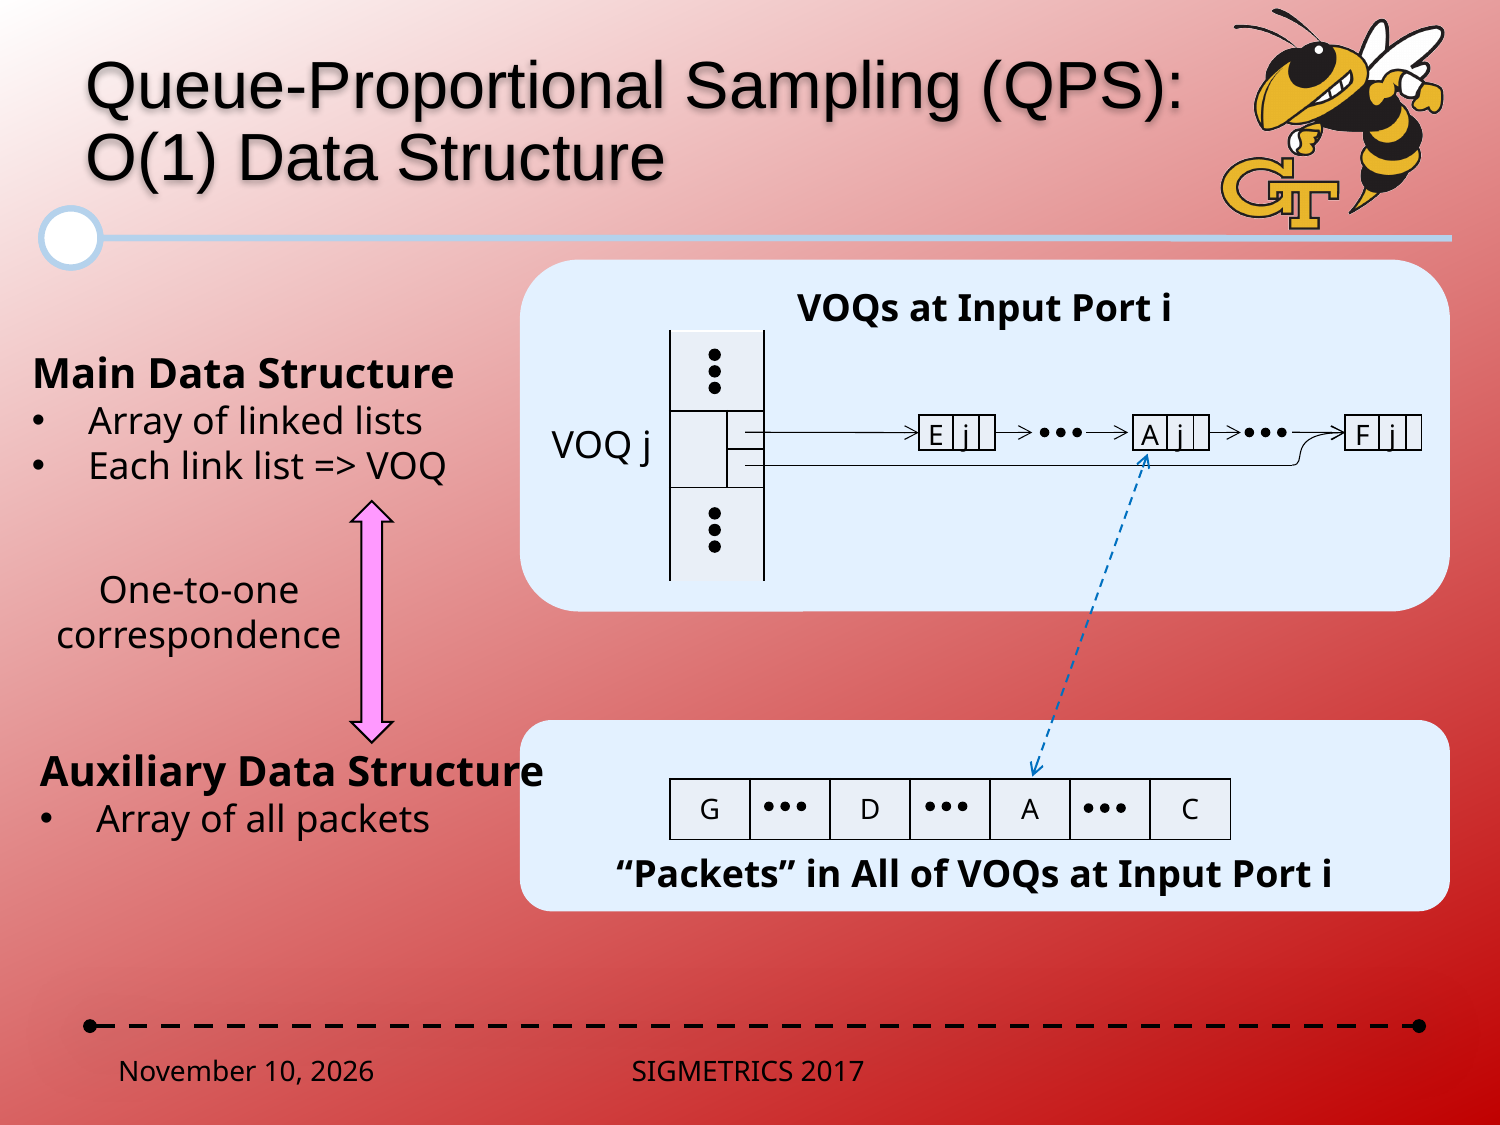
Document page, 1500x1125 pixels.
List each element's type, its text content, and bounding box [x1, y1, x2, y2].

table_header [1194, 416, 1208, 449]
table_header A [1134, 416, 1166, 449]
table_header D [831, 780, 909, 839]
text_box One-to-one correspondence [26, 558, 372, 664]
text_box “Packets” in All of VOQs at Input Port i [518, 718, 1451, 913]
footer SIGMETRICS 2017 [441, 1042, 1135, 1103]
table_header F [1346, 416, 1378, 449]
text_box Auxiliary Data Structure Array of all packets [25, 737, 574, 848]
table_header [1071, 780, 1149, 839]
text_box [926, 802, 967, 811]
table_header [751, 780, 829, 839]
text_box Main Data Structure Array of linked lists Each link list => VOQ [17, 339, 479, 495]
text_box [765, 802, 806, 811]
table_header G [671, 780, 749, 839]
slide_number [103, 1042, 441, 1103]
table_header C [1151, 780, 1230, 839]
title Queue-Proportional Sampling (QPS): O(1) Data Structure [70, 14, 1365, 232]
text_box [709, 508, 720, 552]
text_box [1245, 428, 1286, 437]
table_header A [991, 780, 1069, 839]
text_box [709, 349, 720, 394]
text_box [348, 499, 395, 745]
picture [1220, 8, 1445, 230]
table_header [911, 780, 989, 839]
text_box VOQ j [536, 413, 667, 474]
text_box VOQs at Input Port i [518, 258, 1451, 613]
table_header [1407, 416, 1421, 449]
table_header j [1168, 416, 1193, 449]
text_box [1040, 428, 1081, 437]
table_header E [920, 416, 952, 449]
table_header j [1380, 416, 1405, 449]
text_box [1032, 453, 1148, 777]
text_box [1084, 804, 1125, 812]
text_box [1292, 432, 1346, 466]
table_header [980, 416, 994, 449]
table_header j [954, 416, 978, 449]
